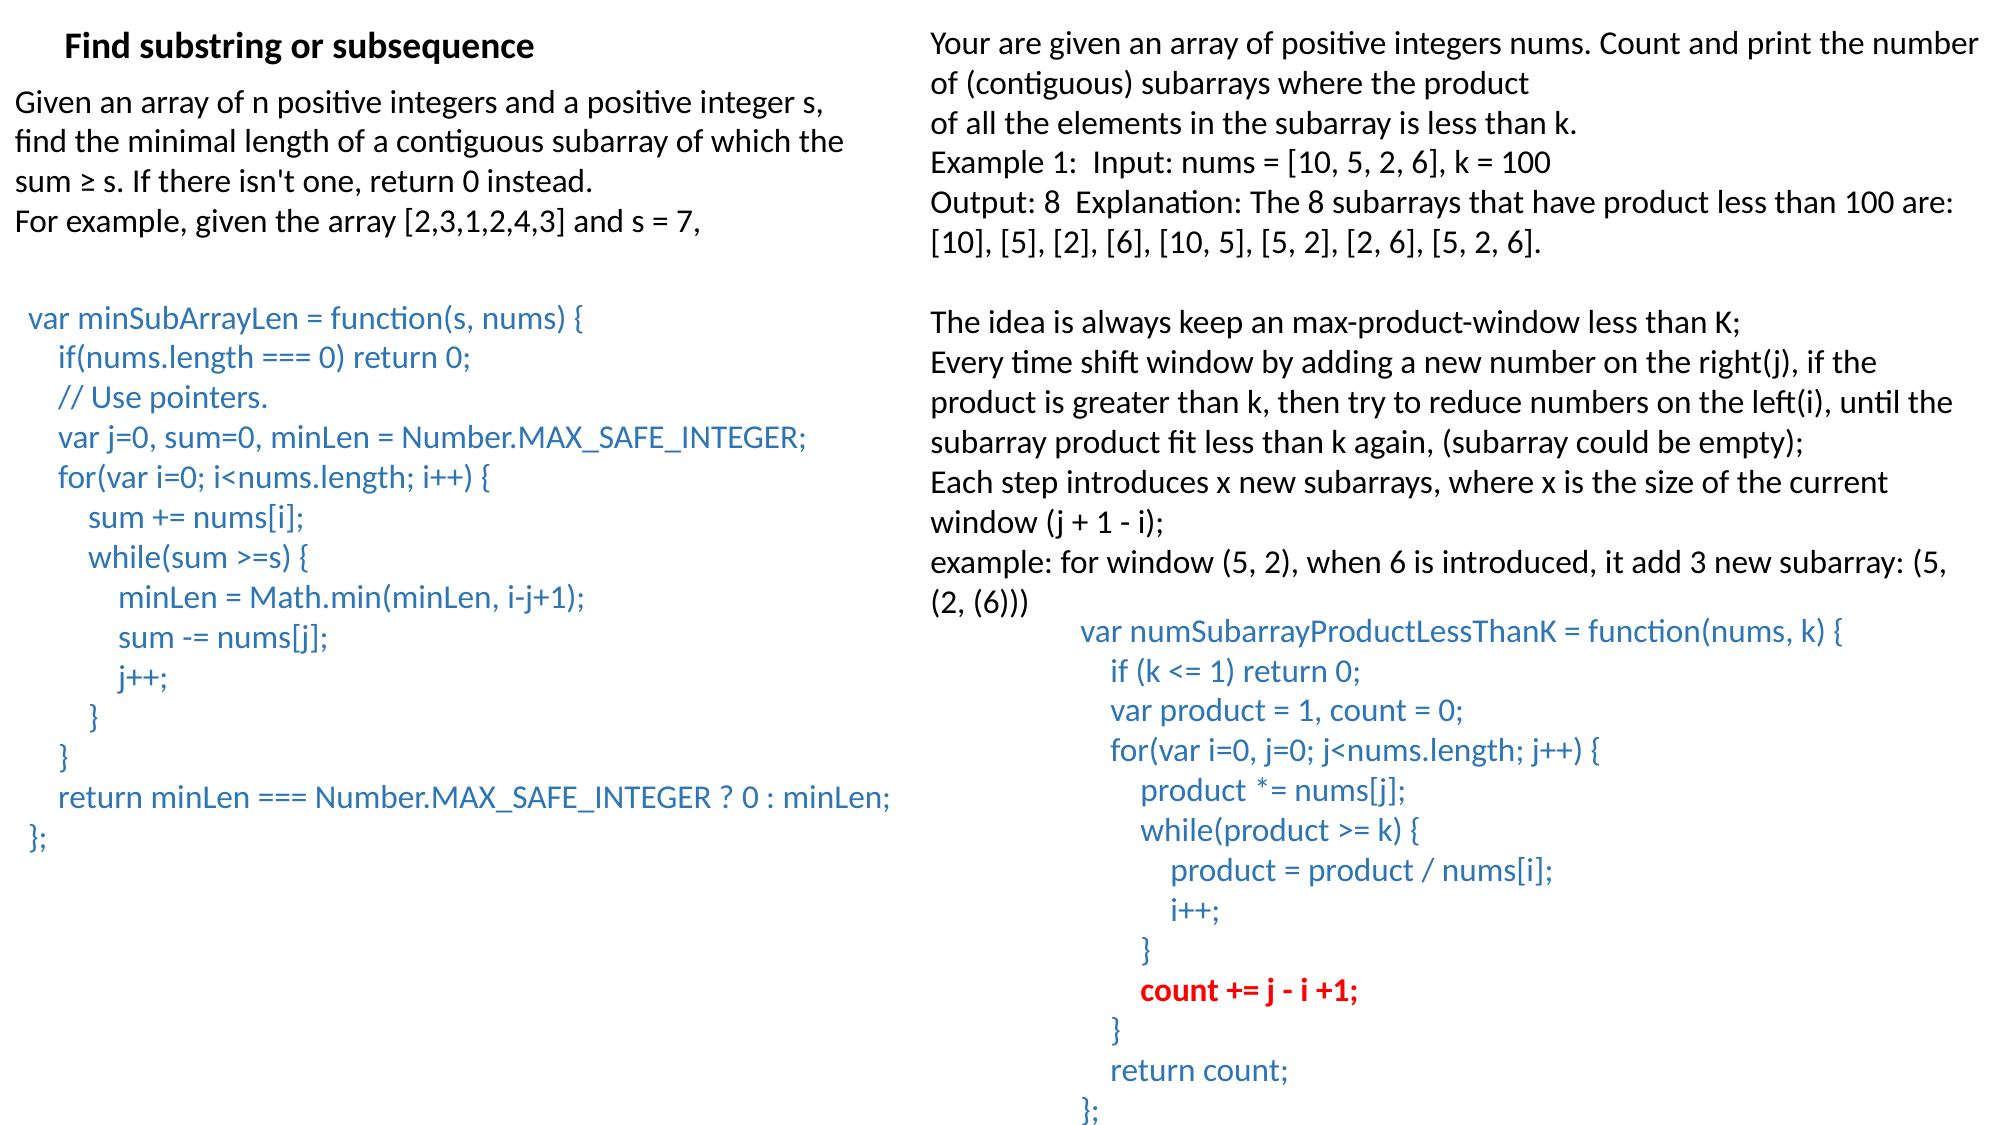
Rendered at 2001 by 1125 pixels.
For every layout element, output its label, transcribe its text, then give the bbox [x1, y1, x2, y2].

text_box Your are given an array of positive integers nums. Count and print the number of (contiguous) subarrays where the product of all the elements in the subarray is less than k. Example 1: Input: nums = [10, 5, 2, 6], k = 100 Output: 8 Explanation: The 8 subarrays that have product less than 100 are: [10], [5], [2], [6], [10, 5], [5, 2], [2, 6], [5, 2, 6]. The idea is always keep an max-product-window less than K; Every time shift window by adding a new number on the right(j), if the product is greater than k, then try to reduce numbers on the left(i), until the subarray product fit less than k again, (subarray could be empty); Each step introduces x new subarrays, where x is the size of the current window (j + 1 - i); example: for window (5, 2), when 6 is introduced, it add 3 new subarray: (5, (2, (6))) [915, 13, 2000, 673]
text_box Given an array of n positive integers and a positive integer s, find the minimal length of a contiguous subarray of which the sum ≥ s. If there isn't one, return 0 instead. For example, given the array [2,3,1,2,4,3] and s = 7, [0, 72, 883, 247]
text_box var numSubarrayProductLessThanK = function(nums, k) { if (k <= 1) return 0; var product = 1, count = 0; for(var i=0, j=0; j<nums.length; j++) { product *= nums[j]; while(product >= k) { product = product / nums[i]; i++; } count += j - i +1; } return count; }; [1065, 601, 2000, 1125]
text_box var minSubArrayLen = function(s, nums) { if(nums.length === 0) return 0; // Use pointers. var j=0, sum=0, minLen = Number.MAX_SAFE_INTEGER; for(var i=0; i<nums.length; i++) { sum += nums[i]; while(sum >=s) { minLen = Math.min(minLen, i-j+1); sum -= nums[j]; j++; } } return minLen === Number.MAX_SAFE_INTEGER ? 0 : minLen; }; [13, 288, 1014, 908]
text_box Find substring or subsequence [49, 13, 551, 72]
